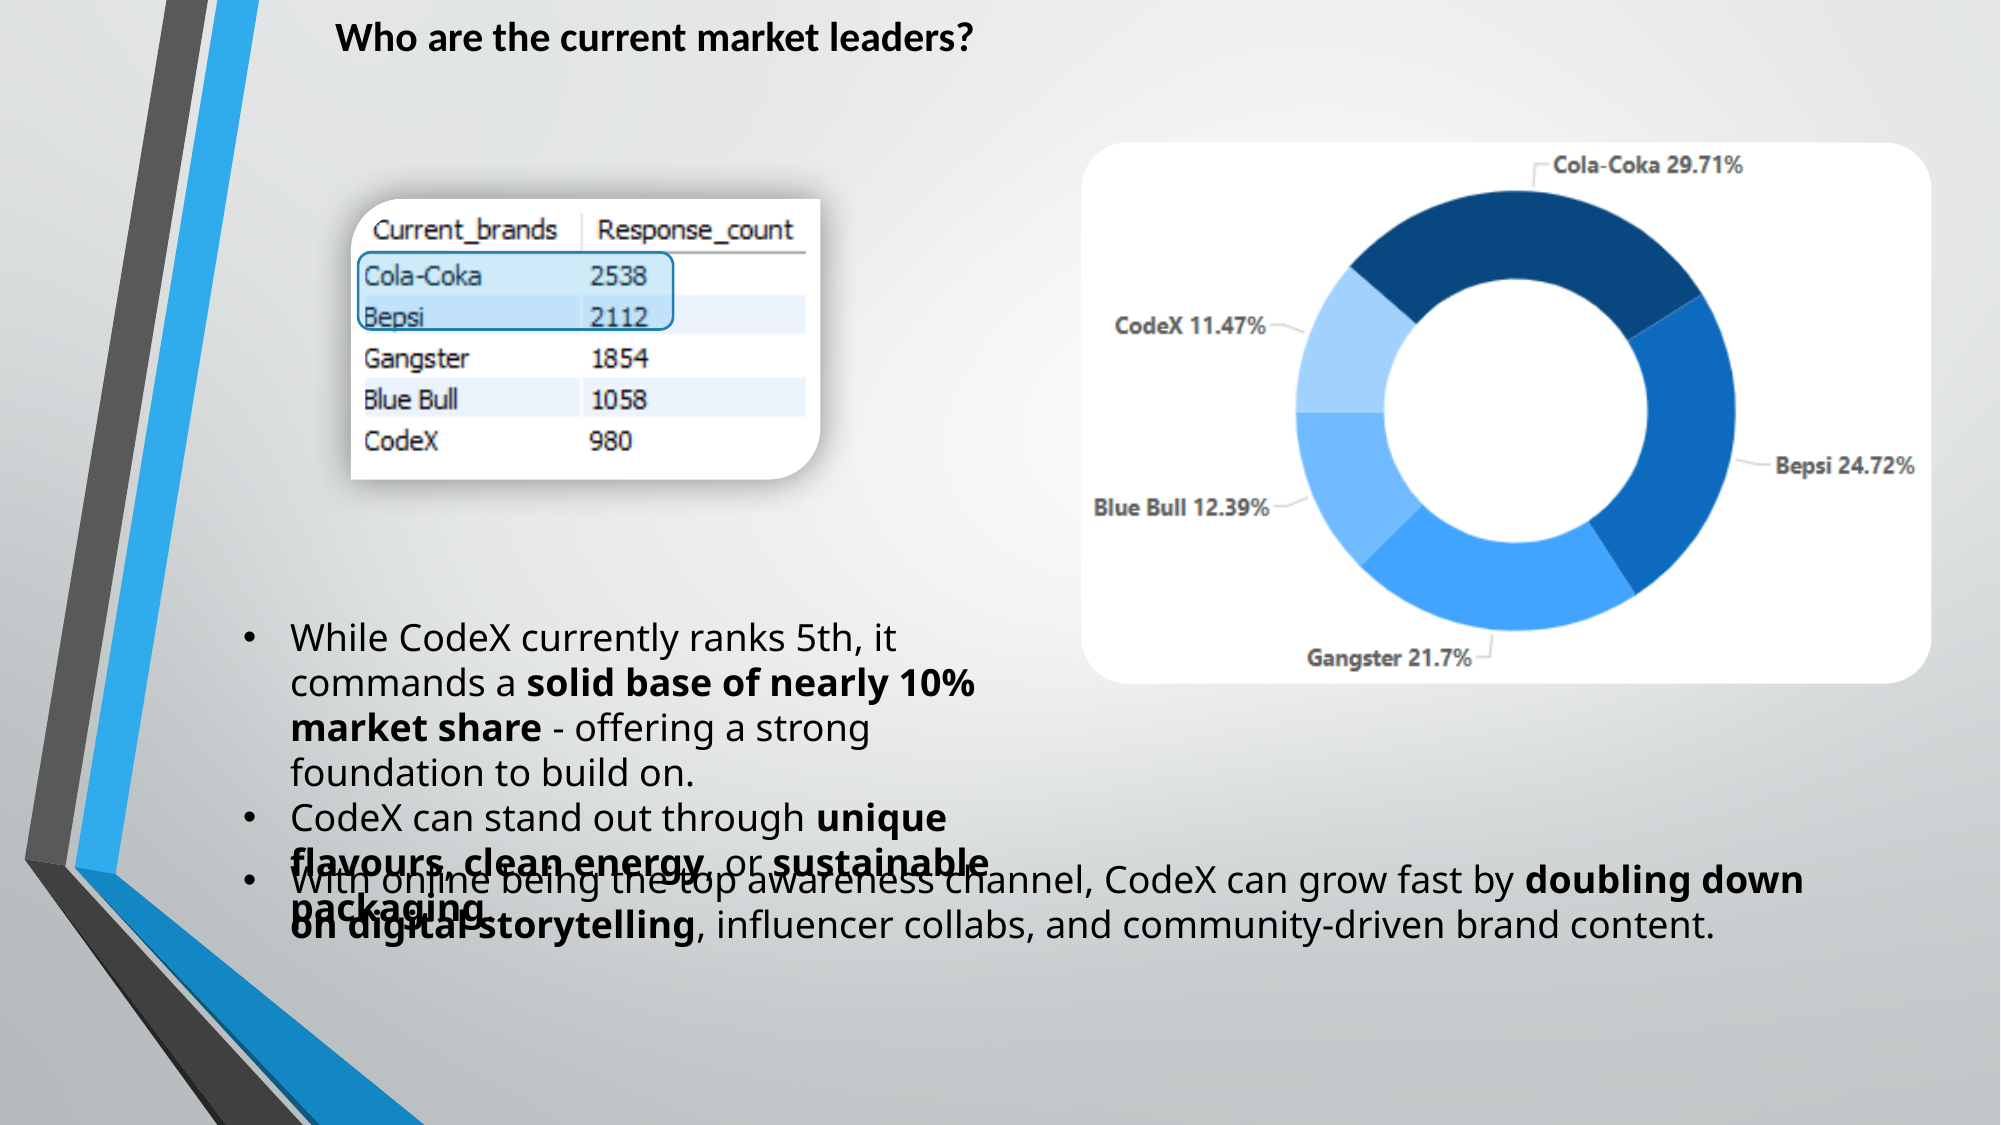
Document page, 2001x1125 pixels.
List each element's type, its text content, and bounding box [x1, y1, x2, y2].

text_box With online being the top awareness channel, CodeX can grow fast by doubling down on digital storytelling, influencer collabs, and community-driven brand content. [228, 849, 1872, 999]
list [357, 205, 814, 473]
title Who are the current market leaders? [316, 23, 994, 97]
picture [1081, 142, 1932, 684]
text_box While CodeX currently ranks 5th, it commands a solid base of nearly 10% market share - offering a strong foundation to build on. CodeX can stand out through unique flavours, clean energy, or sustainable packaging. [228, 606, 1082, 849]
